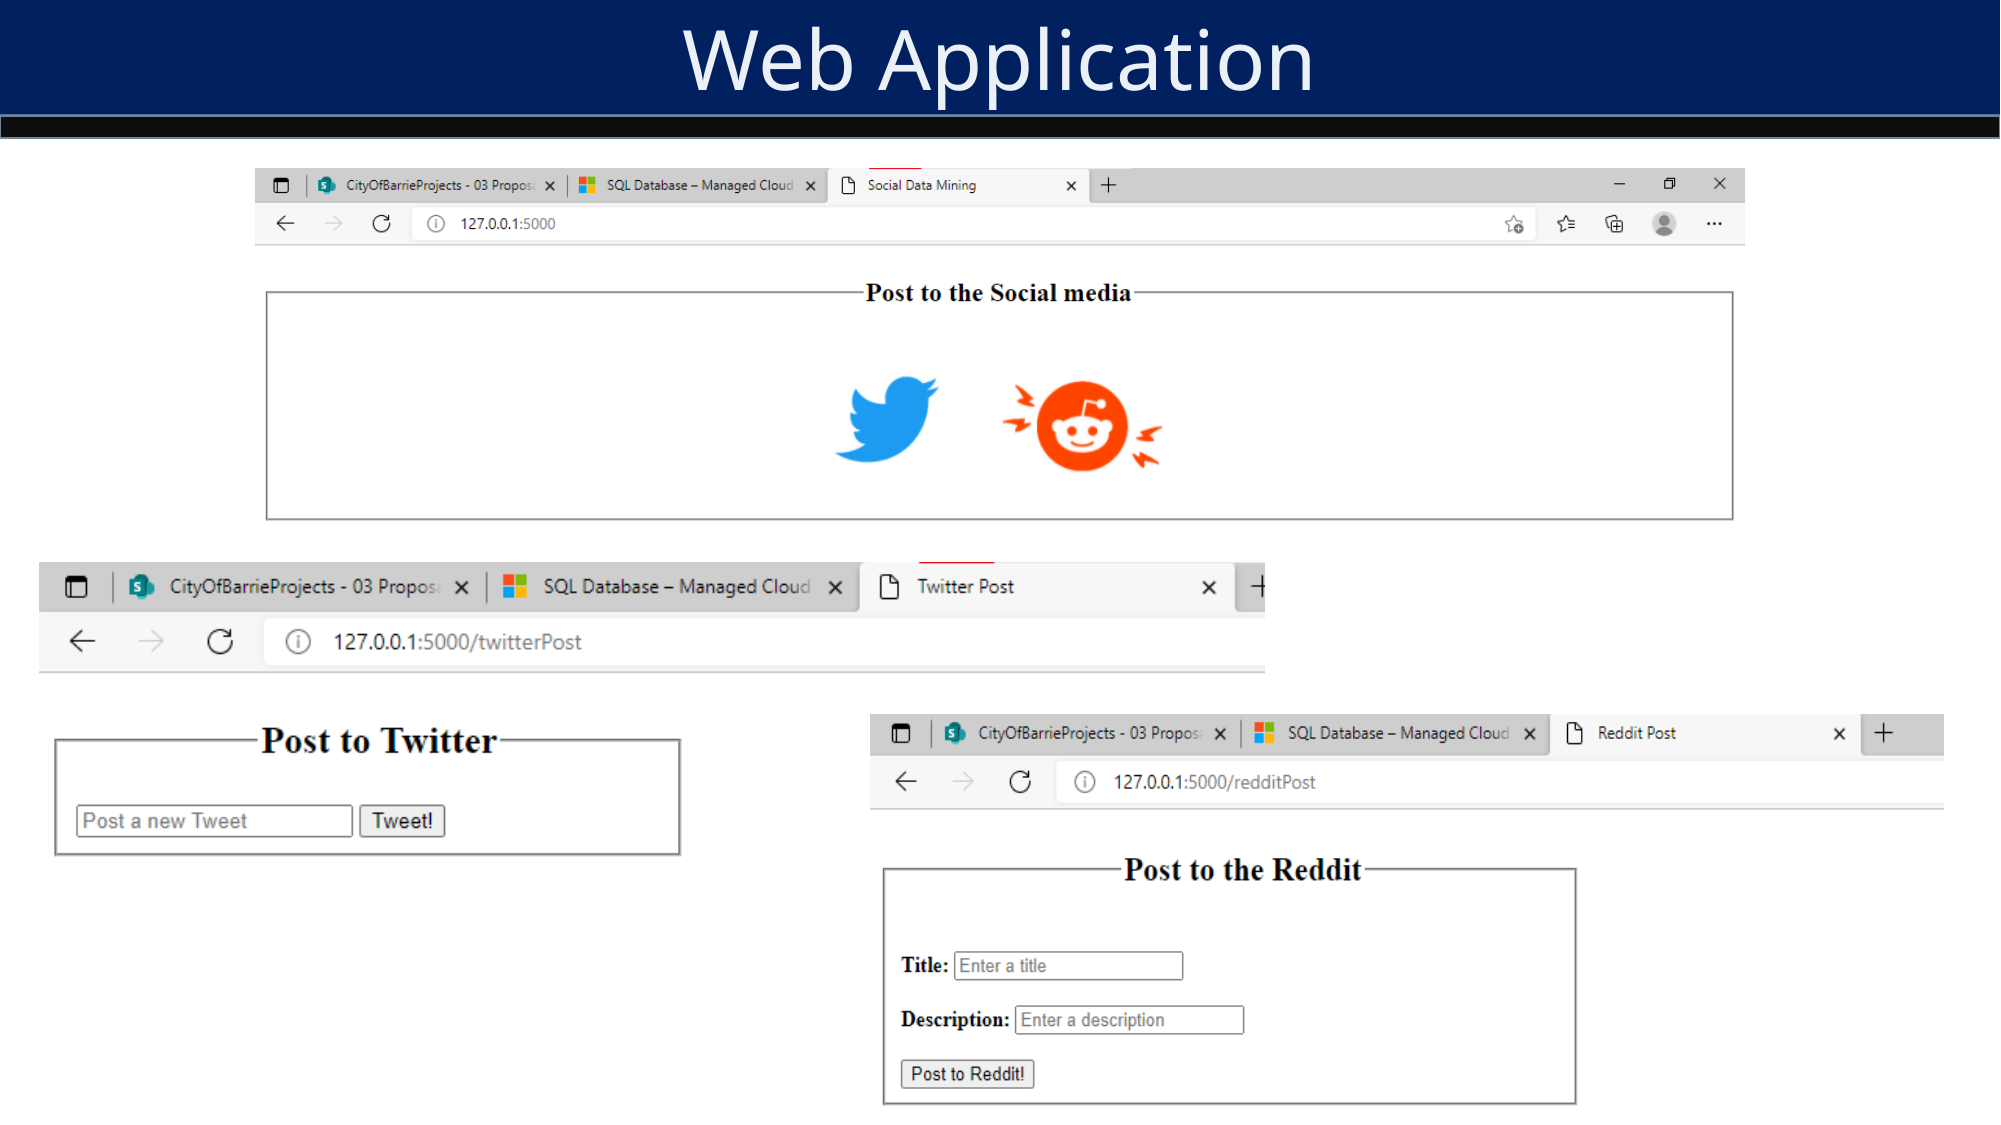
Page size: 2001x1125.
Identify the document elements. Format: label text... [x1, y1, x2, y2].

picture [39, 168, 1944, 1125]
text_box [0, 115, 2000, 139]
text_box Web Application [0, 0, 2000, 115]
